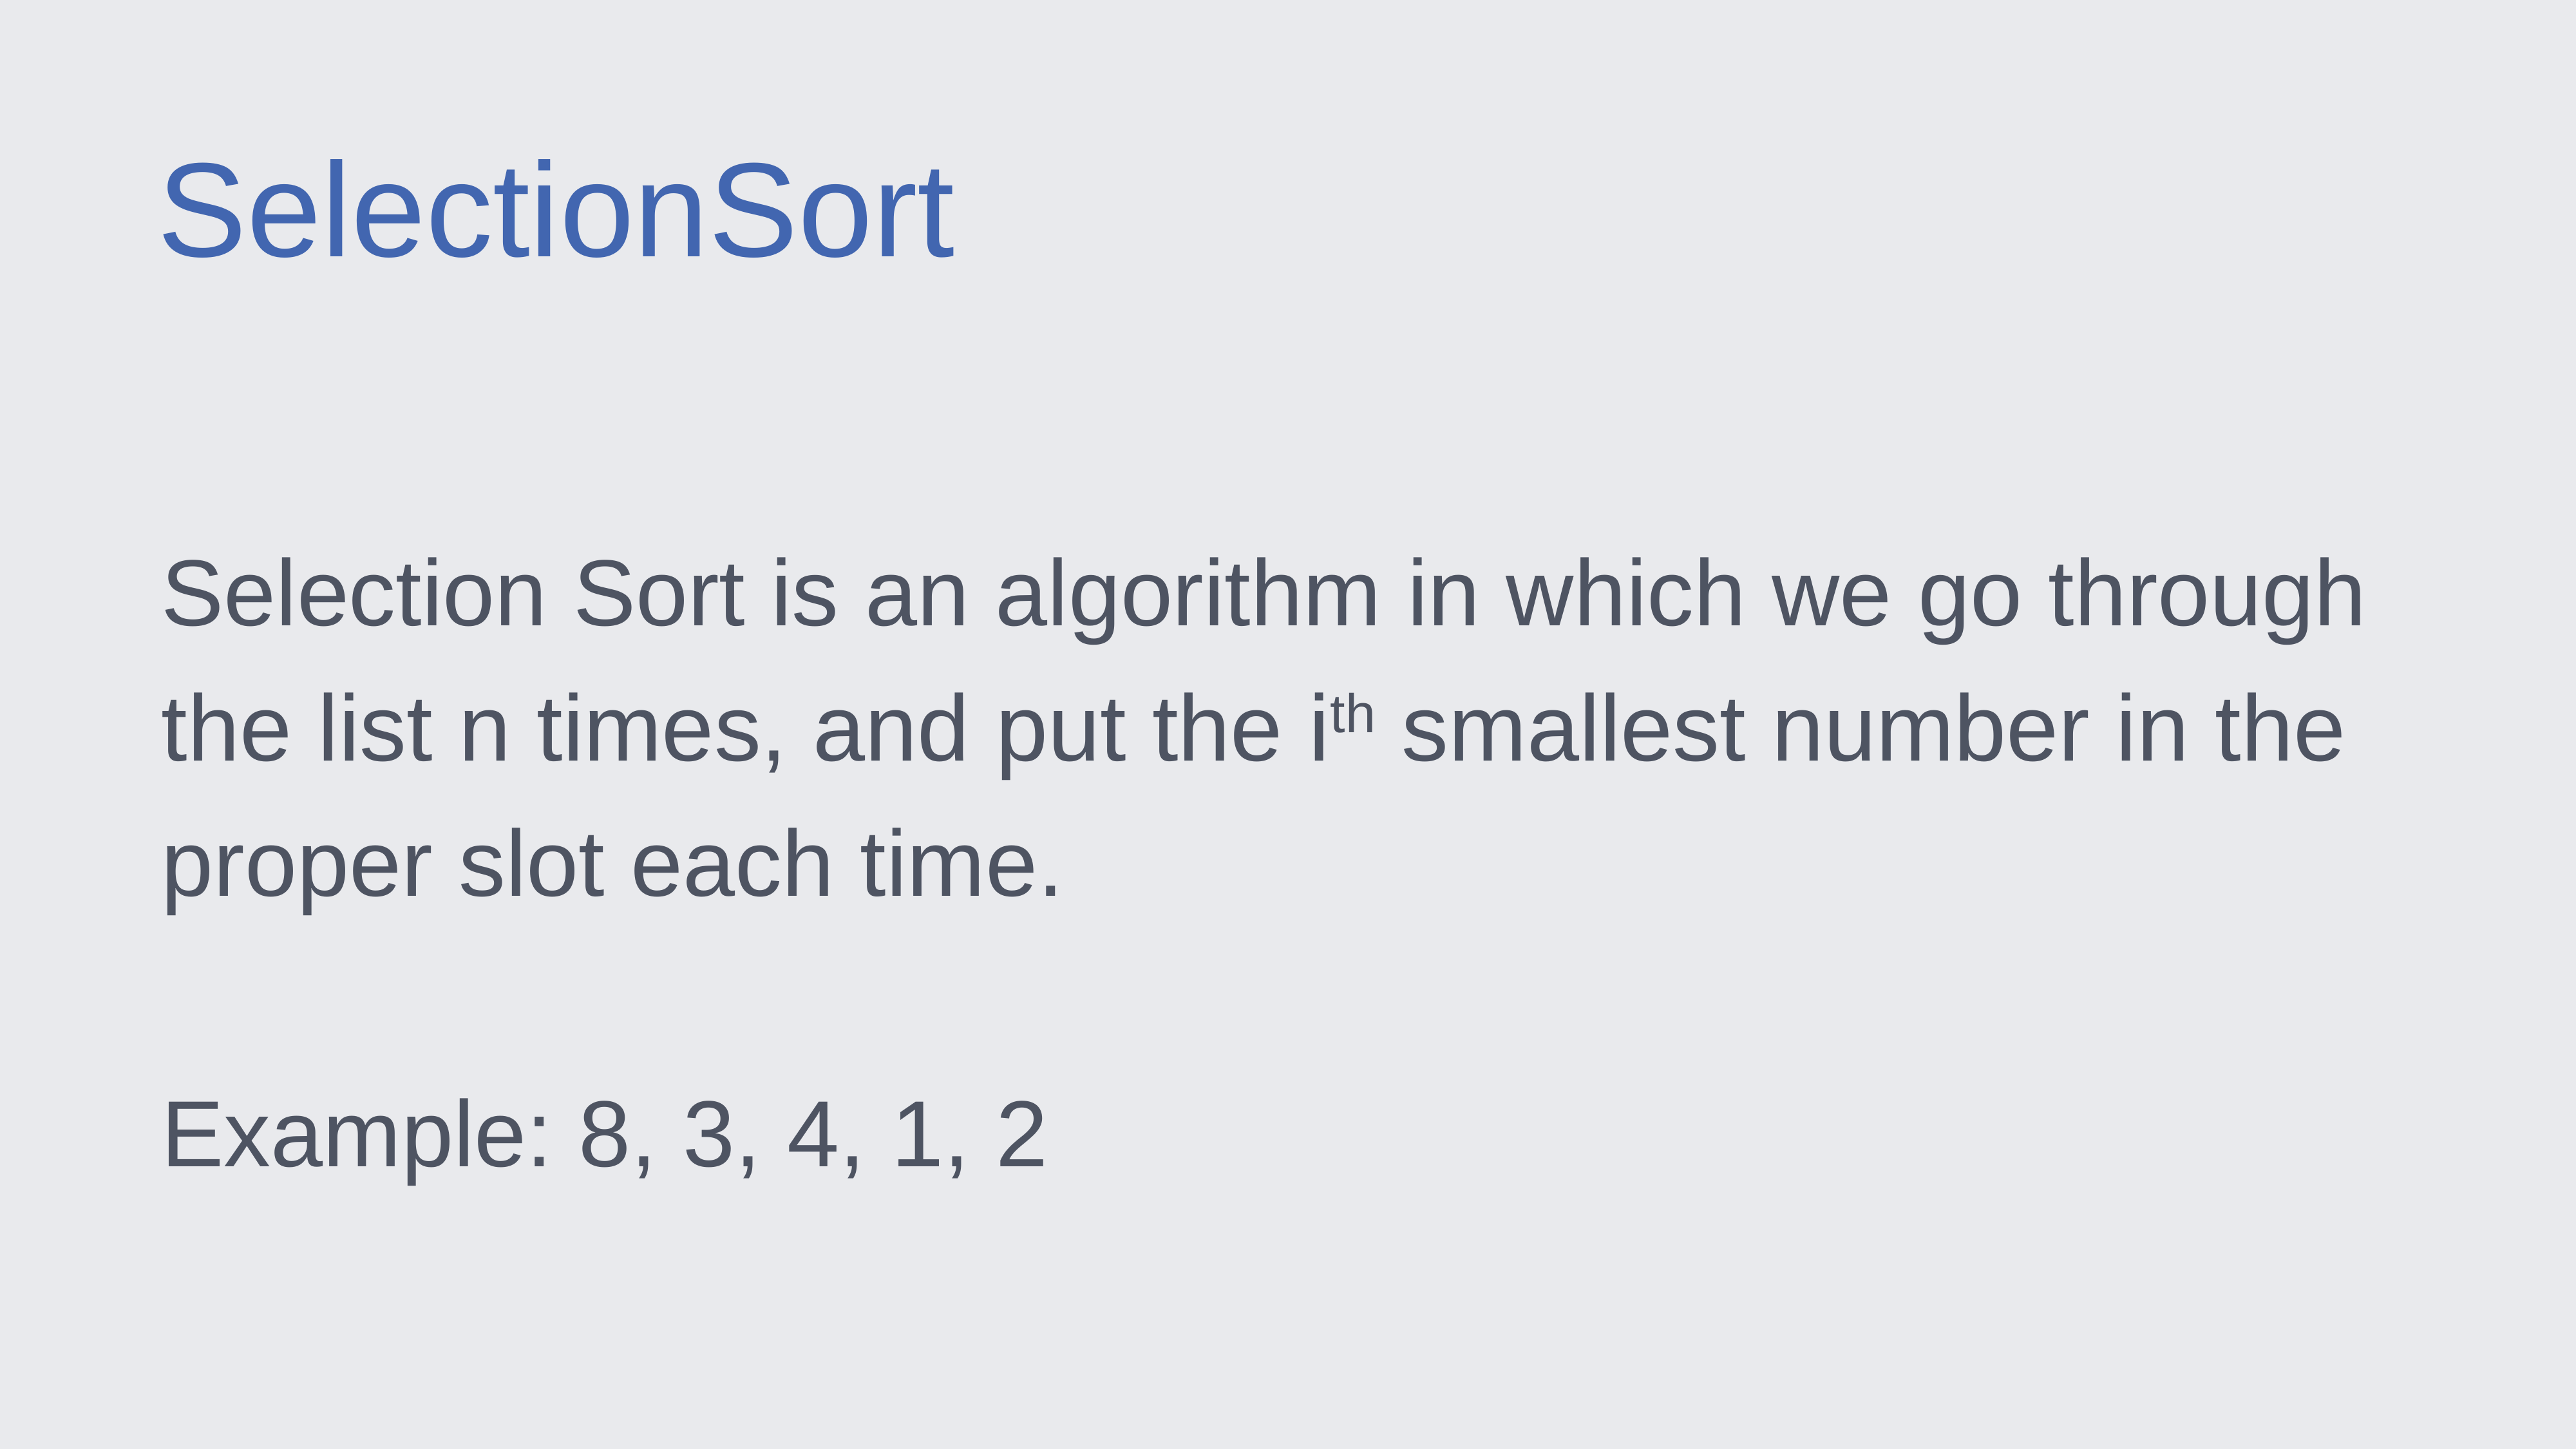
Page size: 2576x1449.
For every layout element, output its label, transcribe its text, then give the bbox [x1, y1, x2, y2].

list Selection Sort is an algorithm in which we go through the list n times, and put the ith smallest number in the proper slot each time. Example: 8, 3, 4, 1, 2 [161, 509, 2416, 1341]
list SelectionSort [157, 153, 2412, 985]
